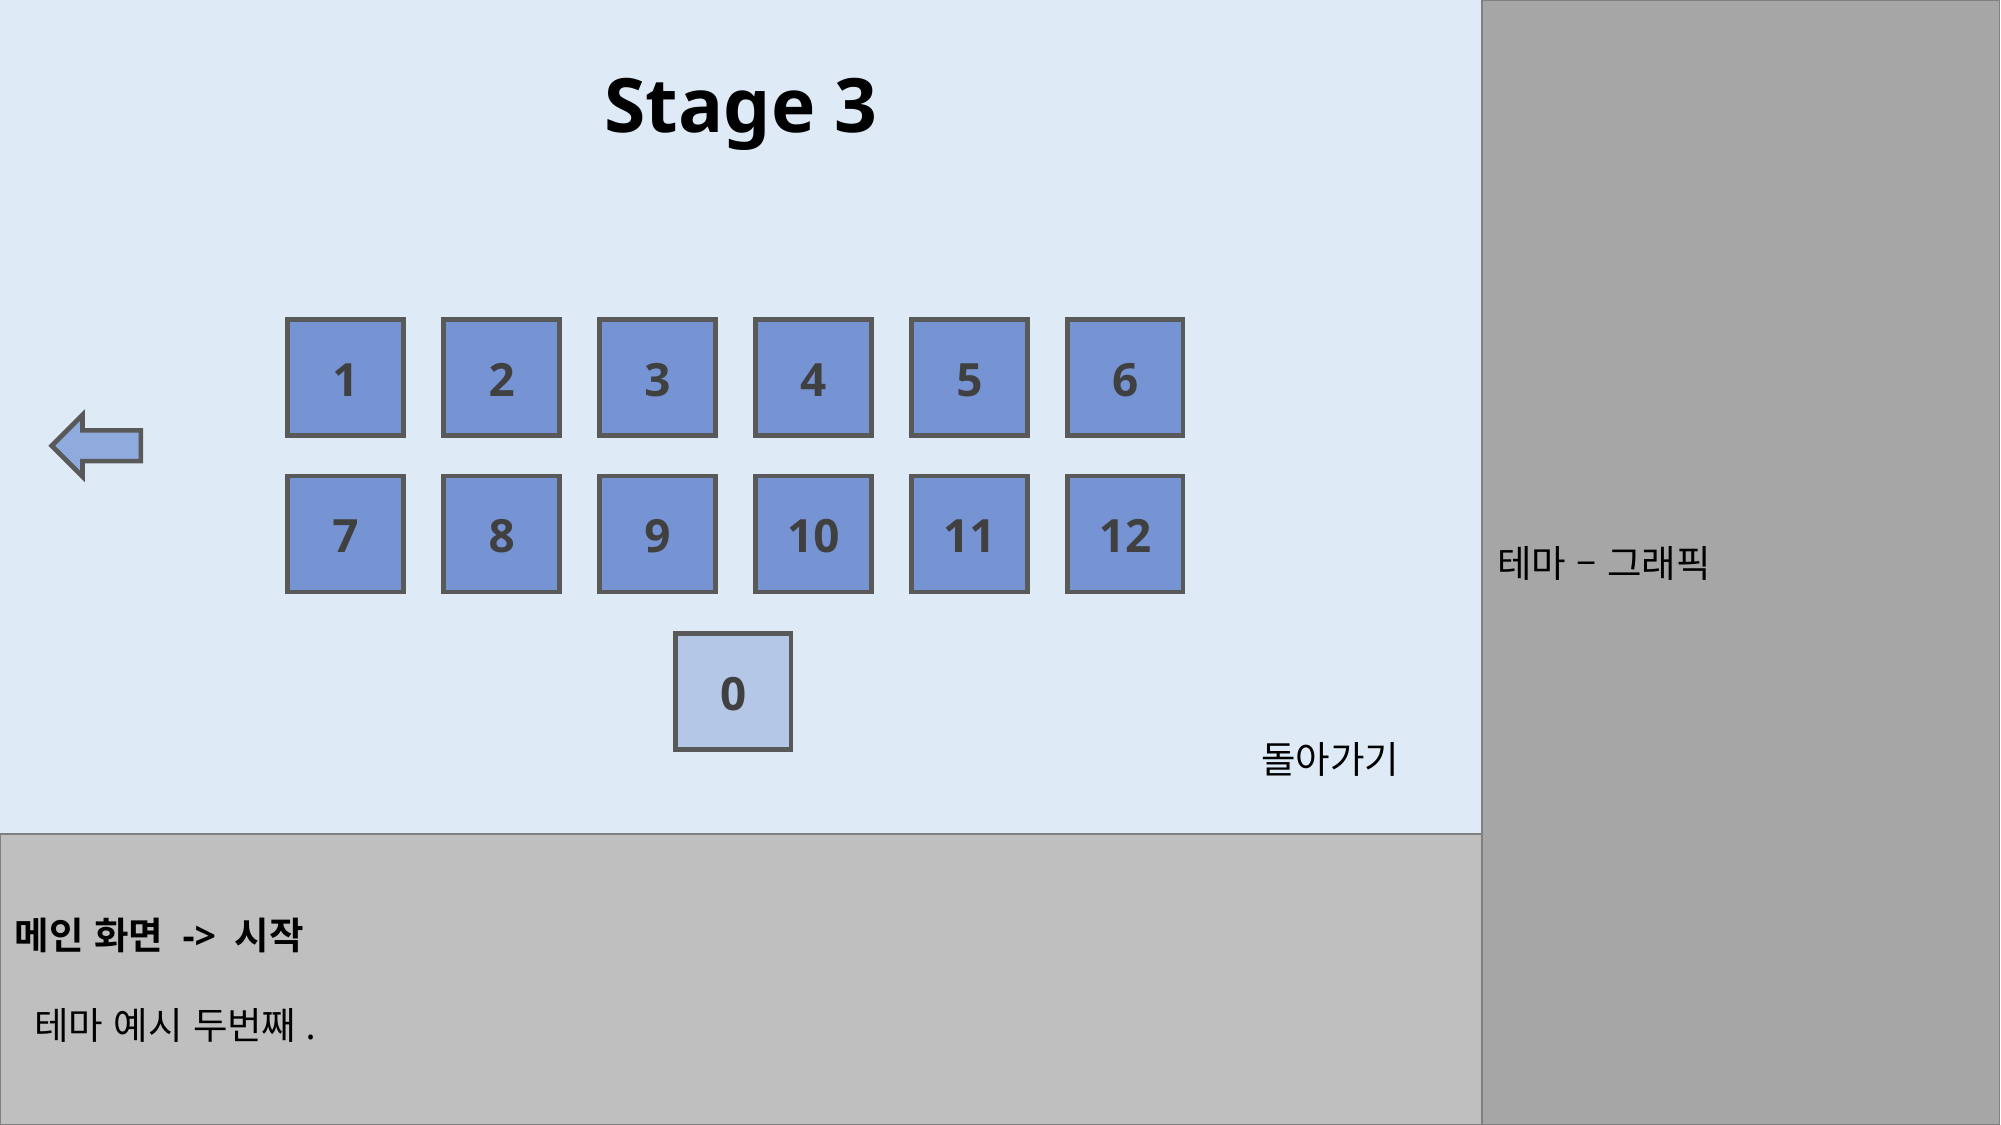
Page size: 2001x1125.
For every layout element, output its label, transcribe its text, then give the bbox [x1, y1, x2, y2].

text_box 돌아가기 [1246, 728, 1414, 789]
text_box 5 [910, 319, 1028, 437]
text_box 9 [598, 475, 716, 593]
text_box 7 [287, 475, 405, 593]
text_box 2 [443, 319, 561, 437]
text_box 0 [674, 633, 792, 751]
text_box 8 [443, 475, 561, 593]
text_box 메인 화면 -> 시작 테마 예시 두번째. [0, 833, 1483, 1125]
text_box 4 [754, 319, 872, 437]
text_box 테마 – 그래픽 [1481, 0, 2000, 1125]
text_box [0, 0, 1481, 833]
text_box [50, 412, 142, 479]
text_box 3 [598, 319, 716, 437]
text_box 10 [754, 475, 872, 593]
text_box 1 [287, 319, 405, 437]
text_box 12 [1066, 475, 1184, 593]
text_box 6 [1066, 319, 1184, 437]
text_box Stage 3 [516, 49, 967, 155]
text_box 11 [910, 475, 1028, 593]
